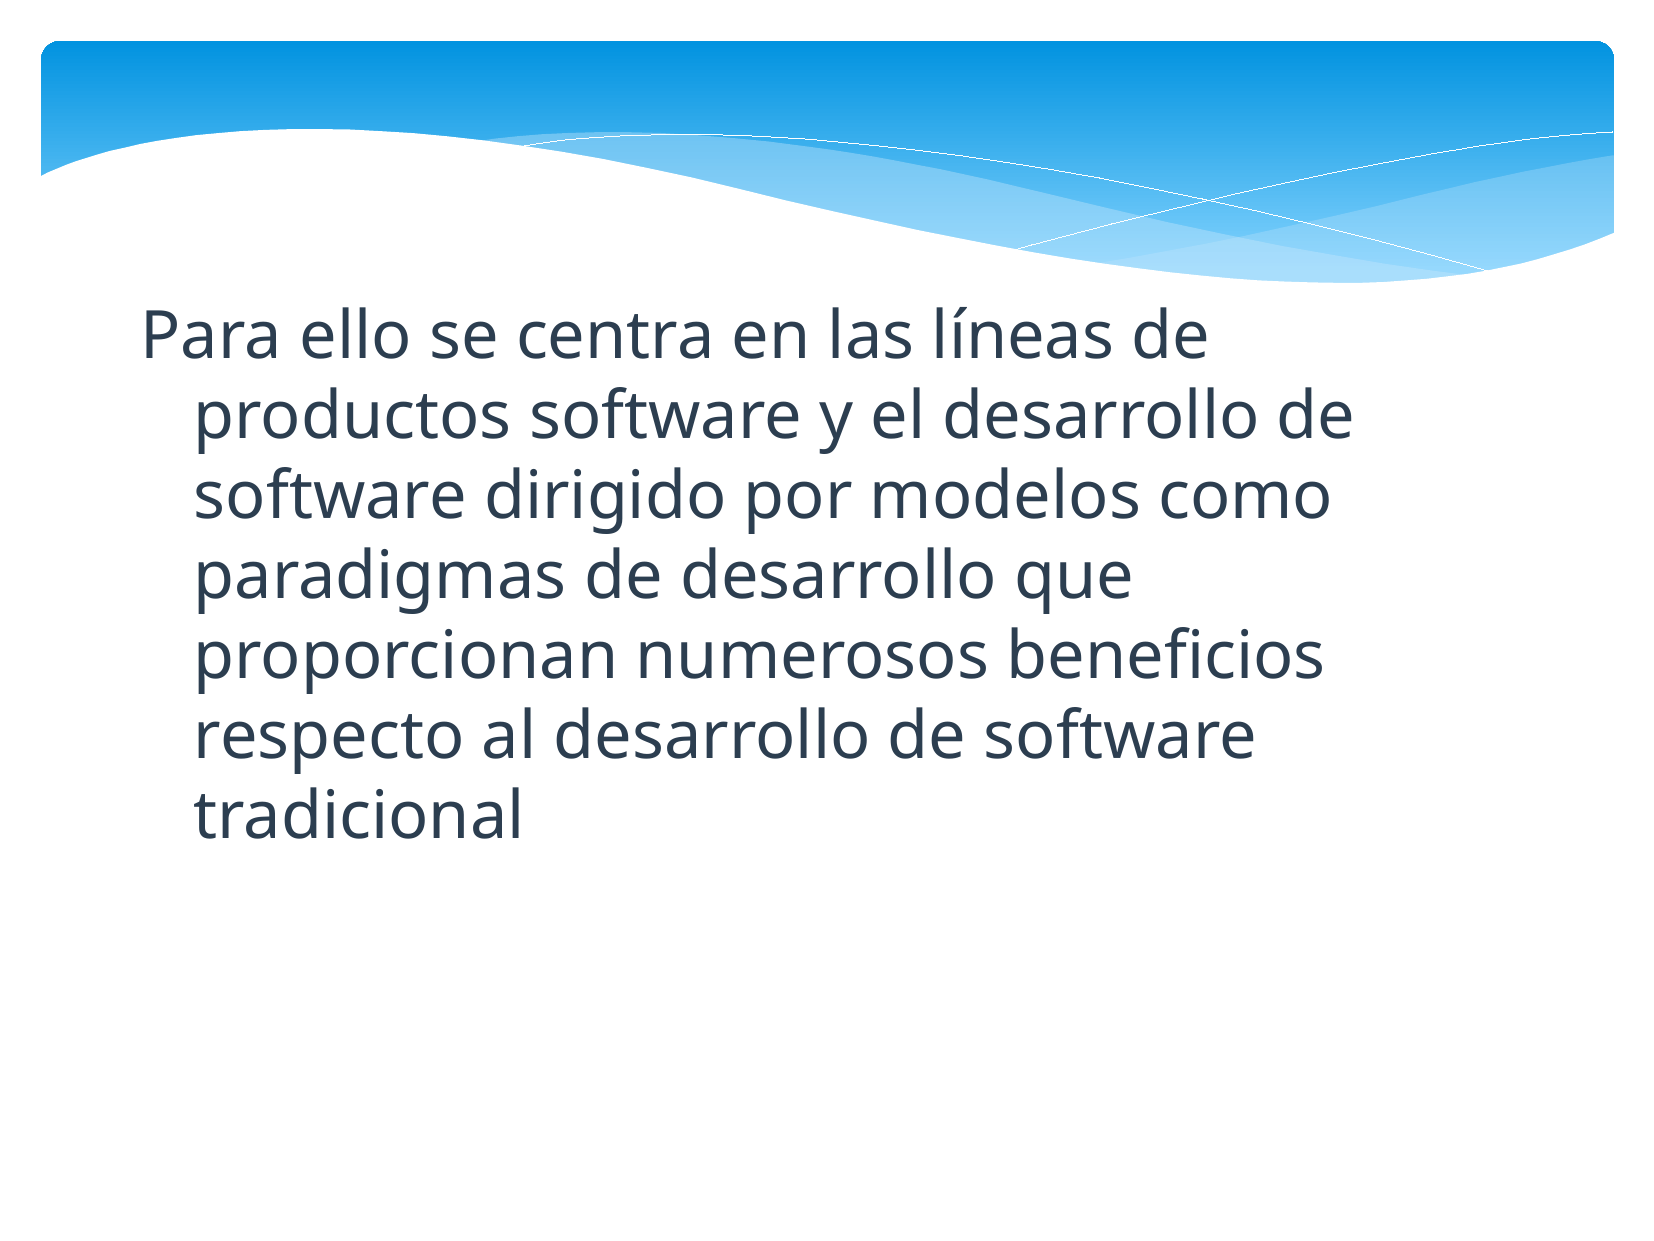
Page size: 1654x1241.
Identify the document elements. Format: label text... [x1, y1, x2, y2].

list Para ello se centra en las líneas de productos software y el desarrollo de software dirigido por modelos como paradigmas de desarrollo que proporcionan numerosos beneficios respecto al desarrollo de software tradicional [106, 283, 1536, 1152]
